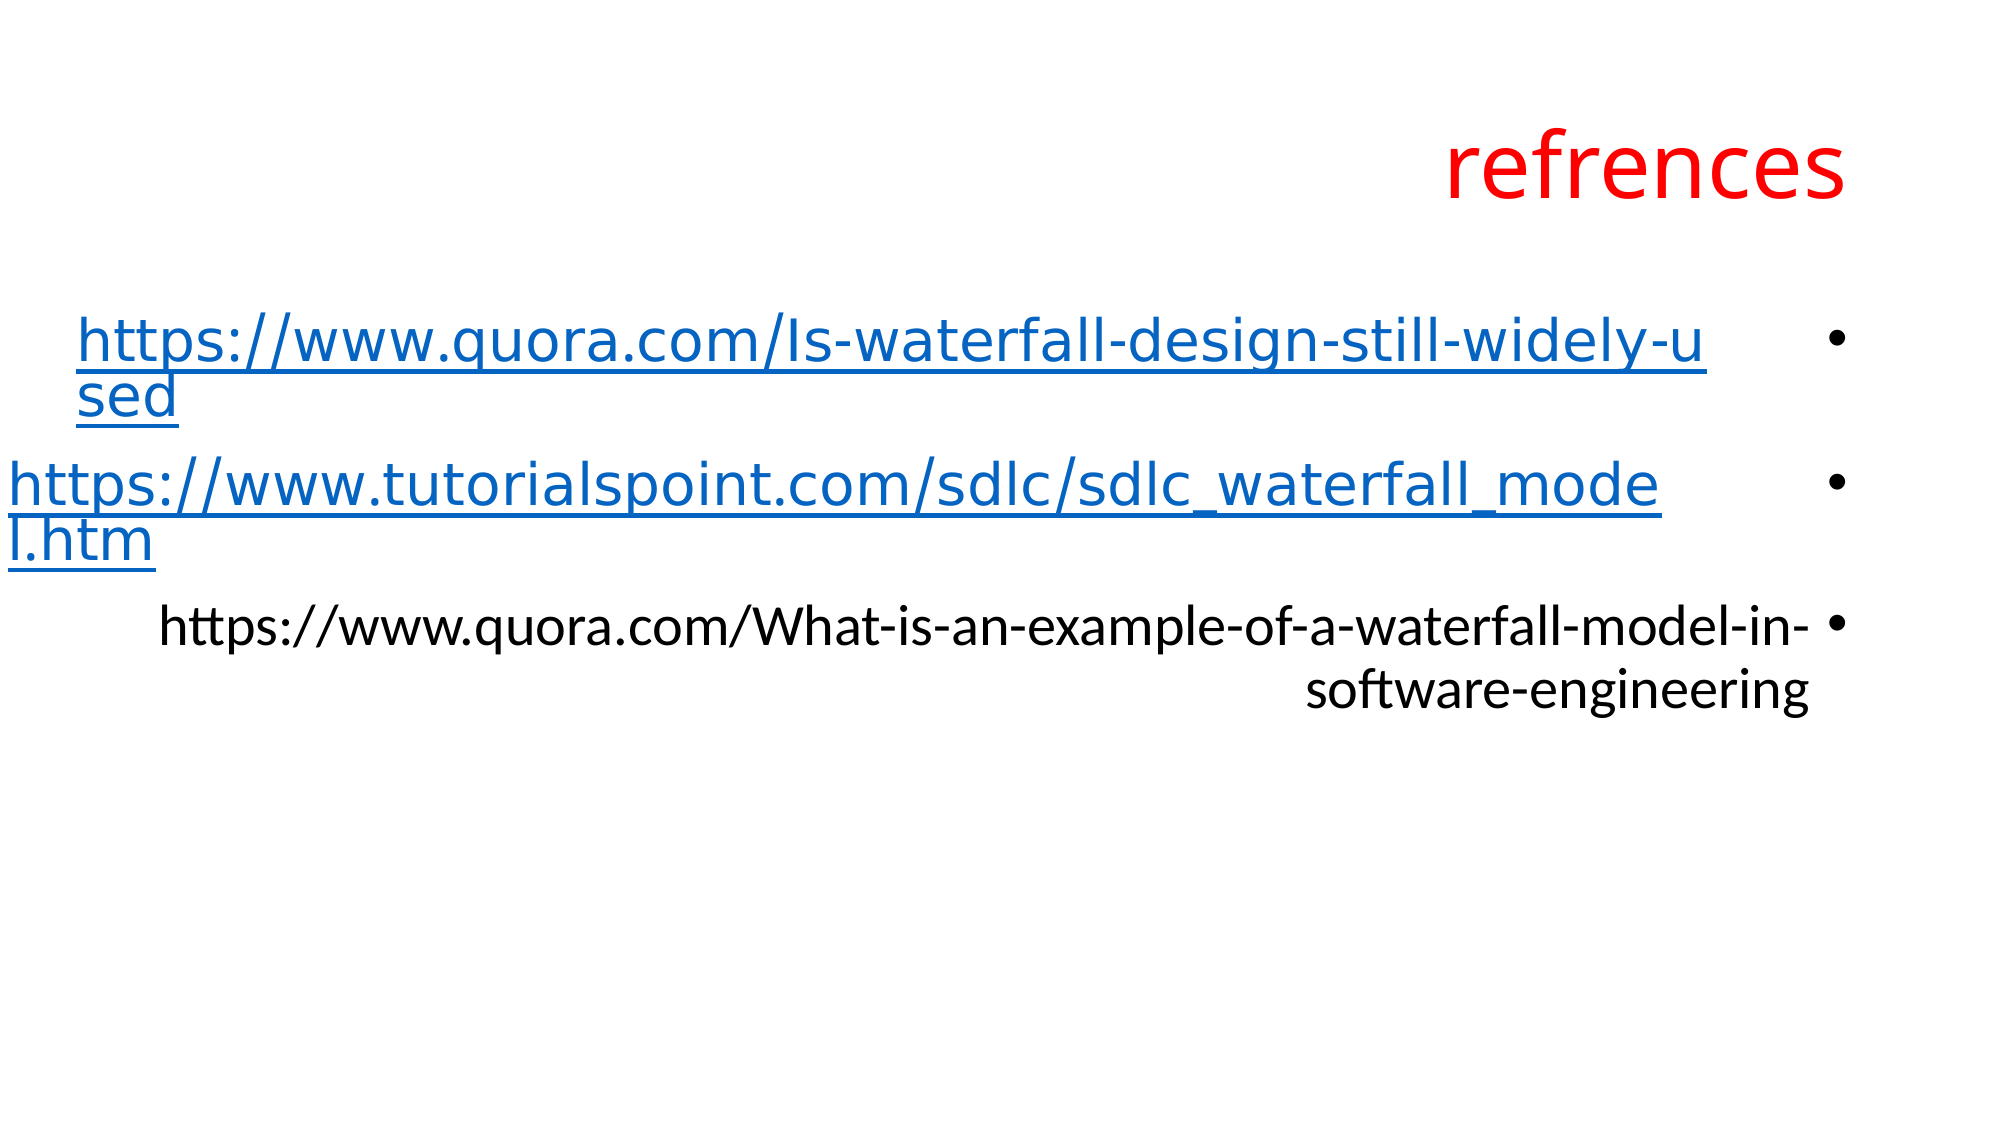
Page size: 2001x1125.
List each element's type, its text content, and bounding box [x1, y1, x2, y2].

list https://www.quora.com/Is-waterfall-design-still-widely-used https://www.tutorialspoint.com/sdlc/sdlc_waterfall_model.htm https://www.quora.com/What-is-an-example-of-a-waterfall-model-in-software-engineering [137, 299, 1863, 1014]
title refrences [137, 59, 1863, 278]
